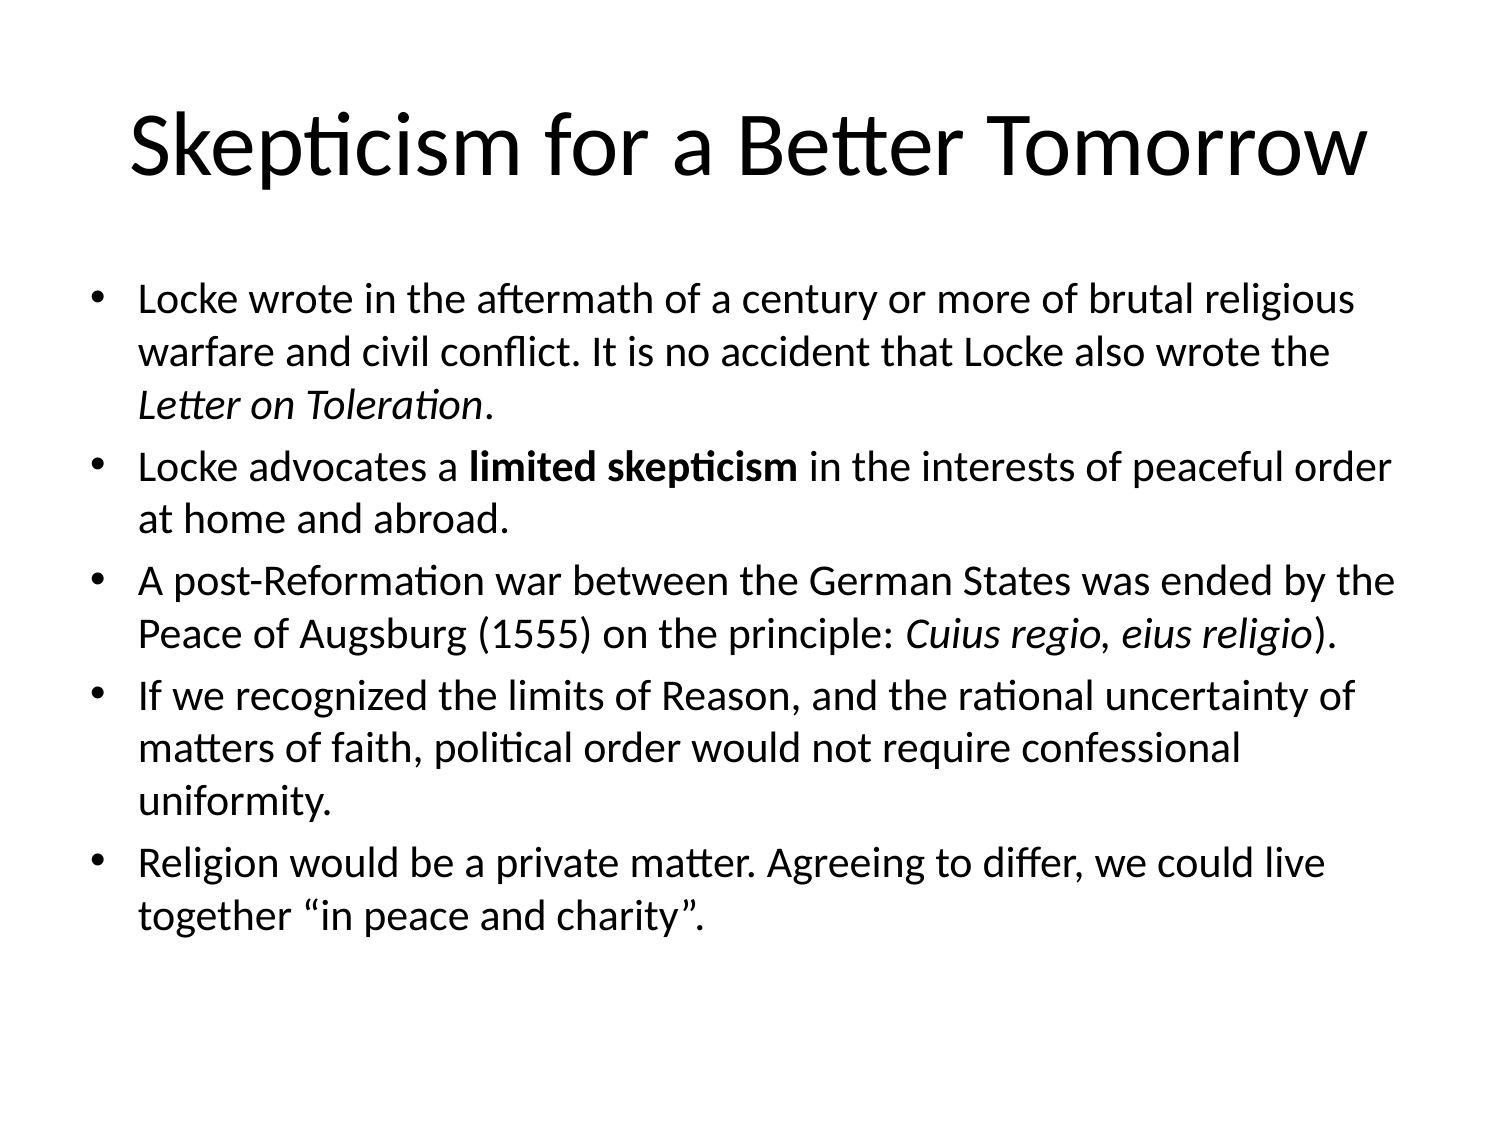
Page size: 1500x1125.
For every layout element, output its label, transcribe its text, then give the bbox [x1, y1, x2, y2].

list Locke wrote in the aftermath of a century or more of brutal religious warfare and civil conflict. It is no accident that Locke also wrote the Letter on Toleration. Locke advocates a limited skepticism in the interests of peaceful order at home and abroad. A post-Reformation war between the German States was ended by the Peace of Augsburg (1555) on the principle: Cuius regio, eius religio). If we recognized the limits of Reason, and the rational uncertainty of matters of faith, political order would not require confessional uniformity. Religion would be a private matter. Agreeing to differ, we could live together “in peace and charity”. [75, 262, 1425, 1005]
title Skepticism for a Better Tomorrow [75, 45, 1425, 233]
